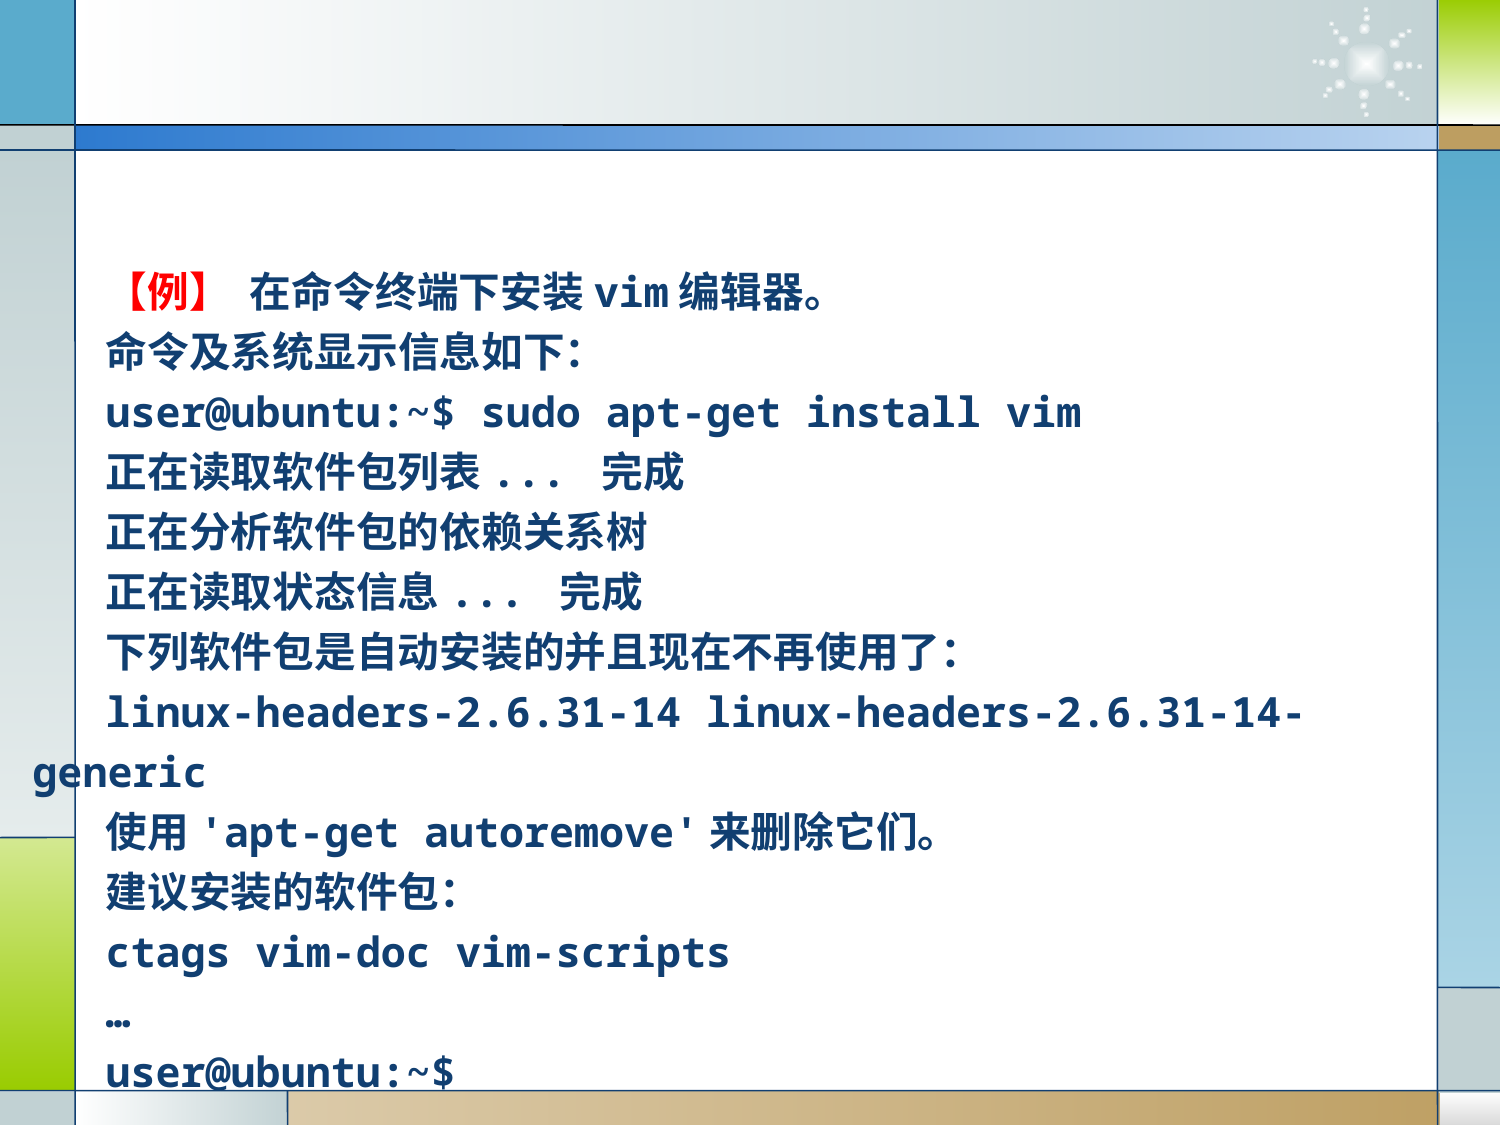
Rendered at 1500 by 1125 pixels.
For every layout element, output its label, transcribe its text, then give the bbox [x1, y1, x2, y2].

text_box 【例】 在命令终端下安装vim编辑器。 命令及系统显示信息如下： user@ubuntu:~$ sudo apt-get install vim 正在读取软件包列表... 完成 正在分析软件包的依赖关系树 正在读取状态信息... 完成 下列软件包是自动安装的并且现在不再使用了： linux-headers-2.6.31-14 linux-headers-2.6.31-14-generic 使用'apt-get autoremove'来删除它们。 建议安装的软件包： ctags vim-doc vim-scripts … user@ubuntu:~$ [17, 248, 1366, 1125]
